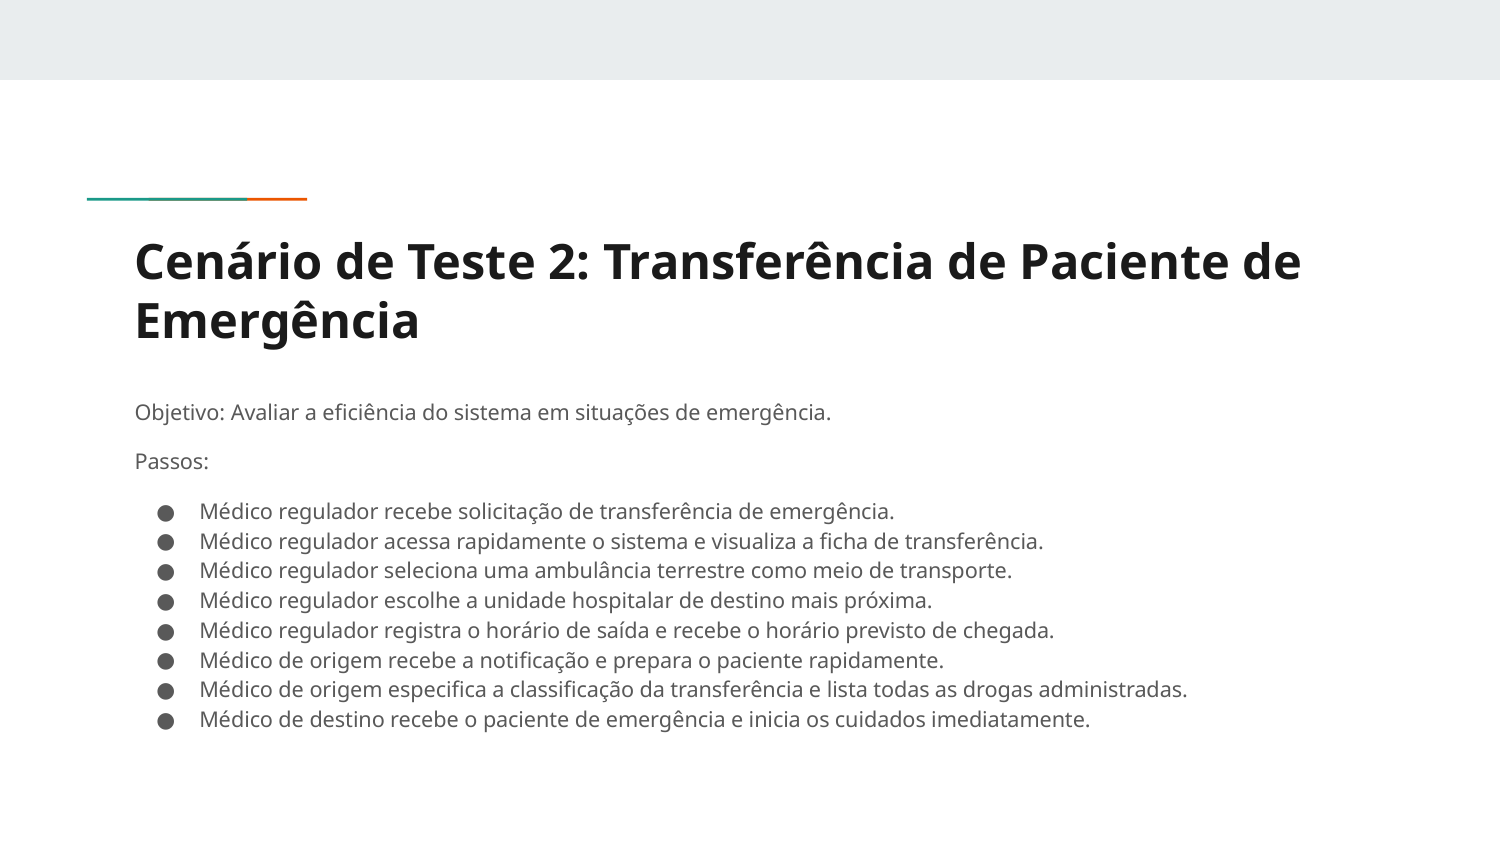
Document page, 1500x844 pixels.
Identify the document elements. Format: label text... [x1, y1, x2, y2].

list Objetivo: Avaliar a eficiência do sistema em situações de emergência. Passos: Médico regulador recebe solicitação de transferência de emergência. Médico regulador acessa rapidamente o sistema e visualiza a ficha de transferência. Médico regulador seleciona uma ambulância terrestre como meio de transporte. Médico regulador escolhe a unidade hospitalar de destino mais próxima. Médico regulador registra o horário de saída e recebe o horário previsto de chegada. Médico de origem recebe a notificação e prepara o paciente rapidamente. Médico de origem especifica a classificação da transferência e lista todas as drogas administradas. Médico de destino recebe o paciente de emergência e inicia os cuidados imediatamente. [119, 379, 1381, 751]
title Cenário de Teste 2: Transferência de Paciente de Emergência [119, 216, 1381, 305]
